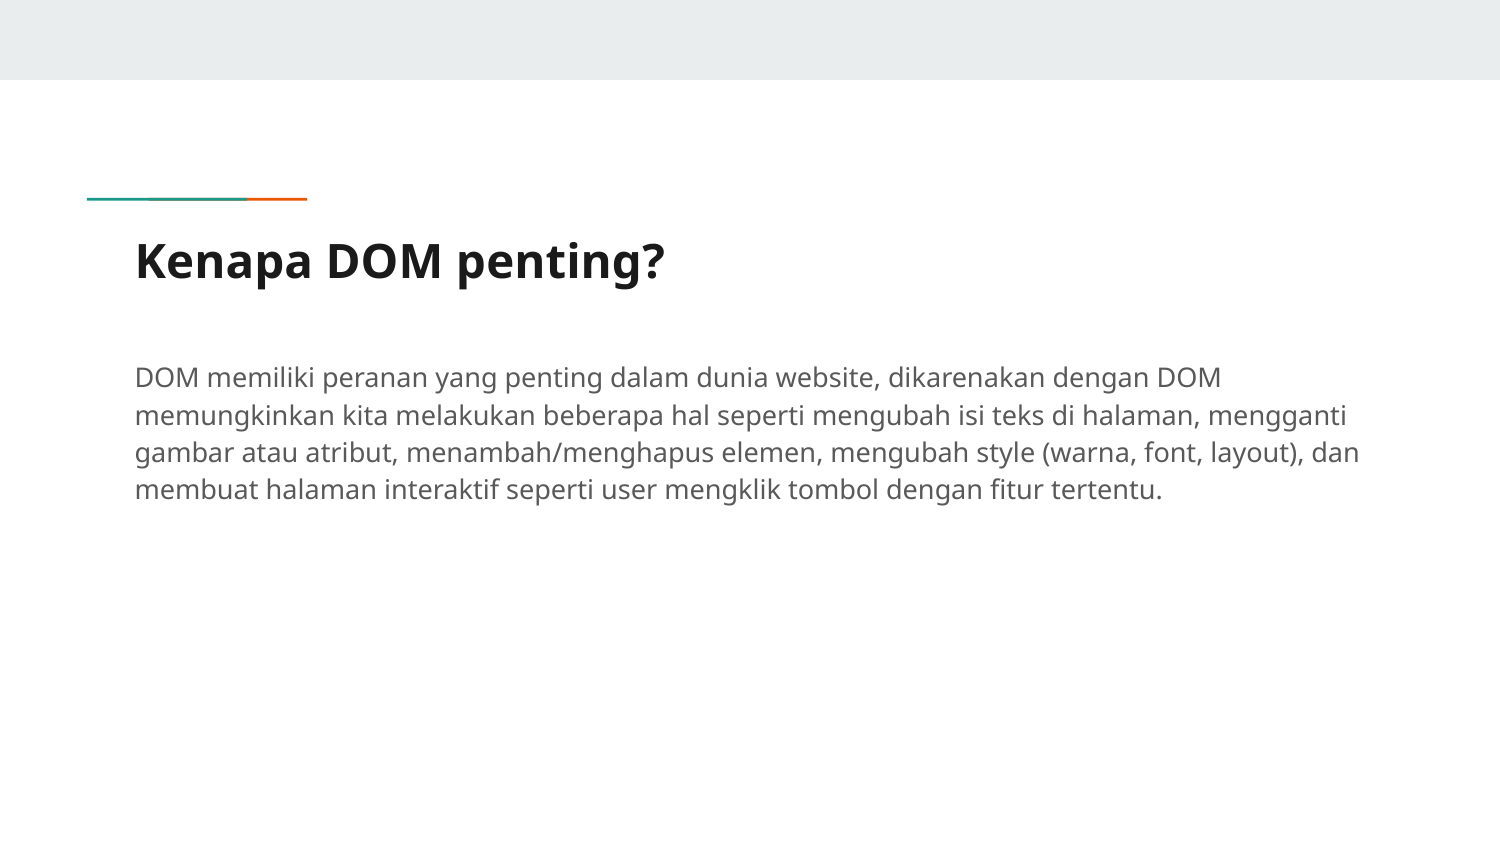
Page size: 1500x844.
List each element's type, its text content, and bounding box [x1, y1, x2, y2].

list DOM memiliki peranan yang penting dalam dunia website, dikarenakan dengan DOM memungkinkan kita melakukan beberapa hal seperti mengubah isi teks di halaman, mengganti gambar atau atribut, menambah/menghapus elemen, mengubah style (warna, font, layout), dan membuat halaman interaktif seperti user mengklik tombol dengan fitur tertentu. [119, 341, 1381, 712]
title Kenapa DOM penting? [119, 216, 1381, 305]
